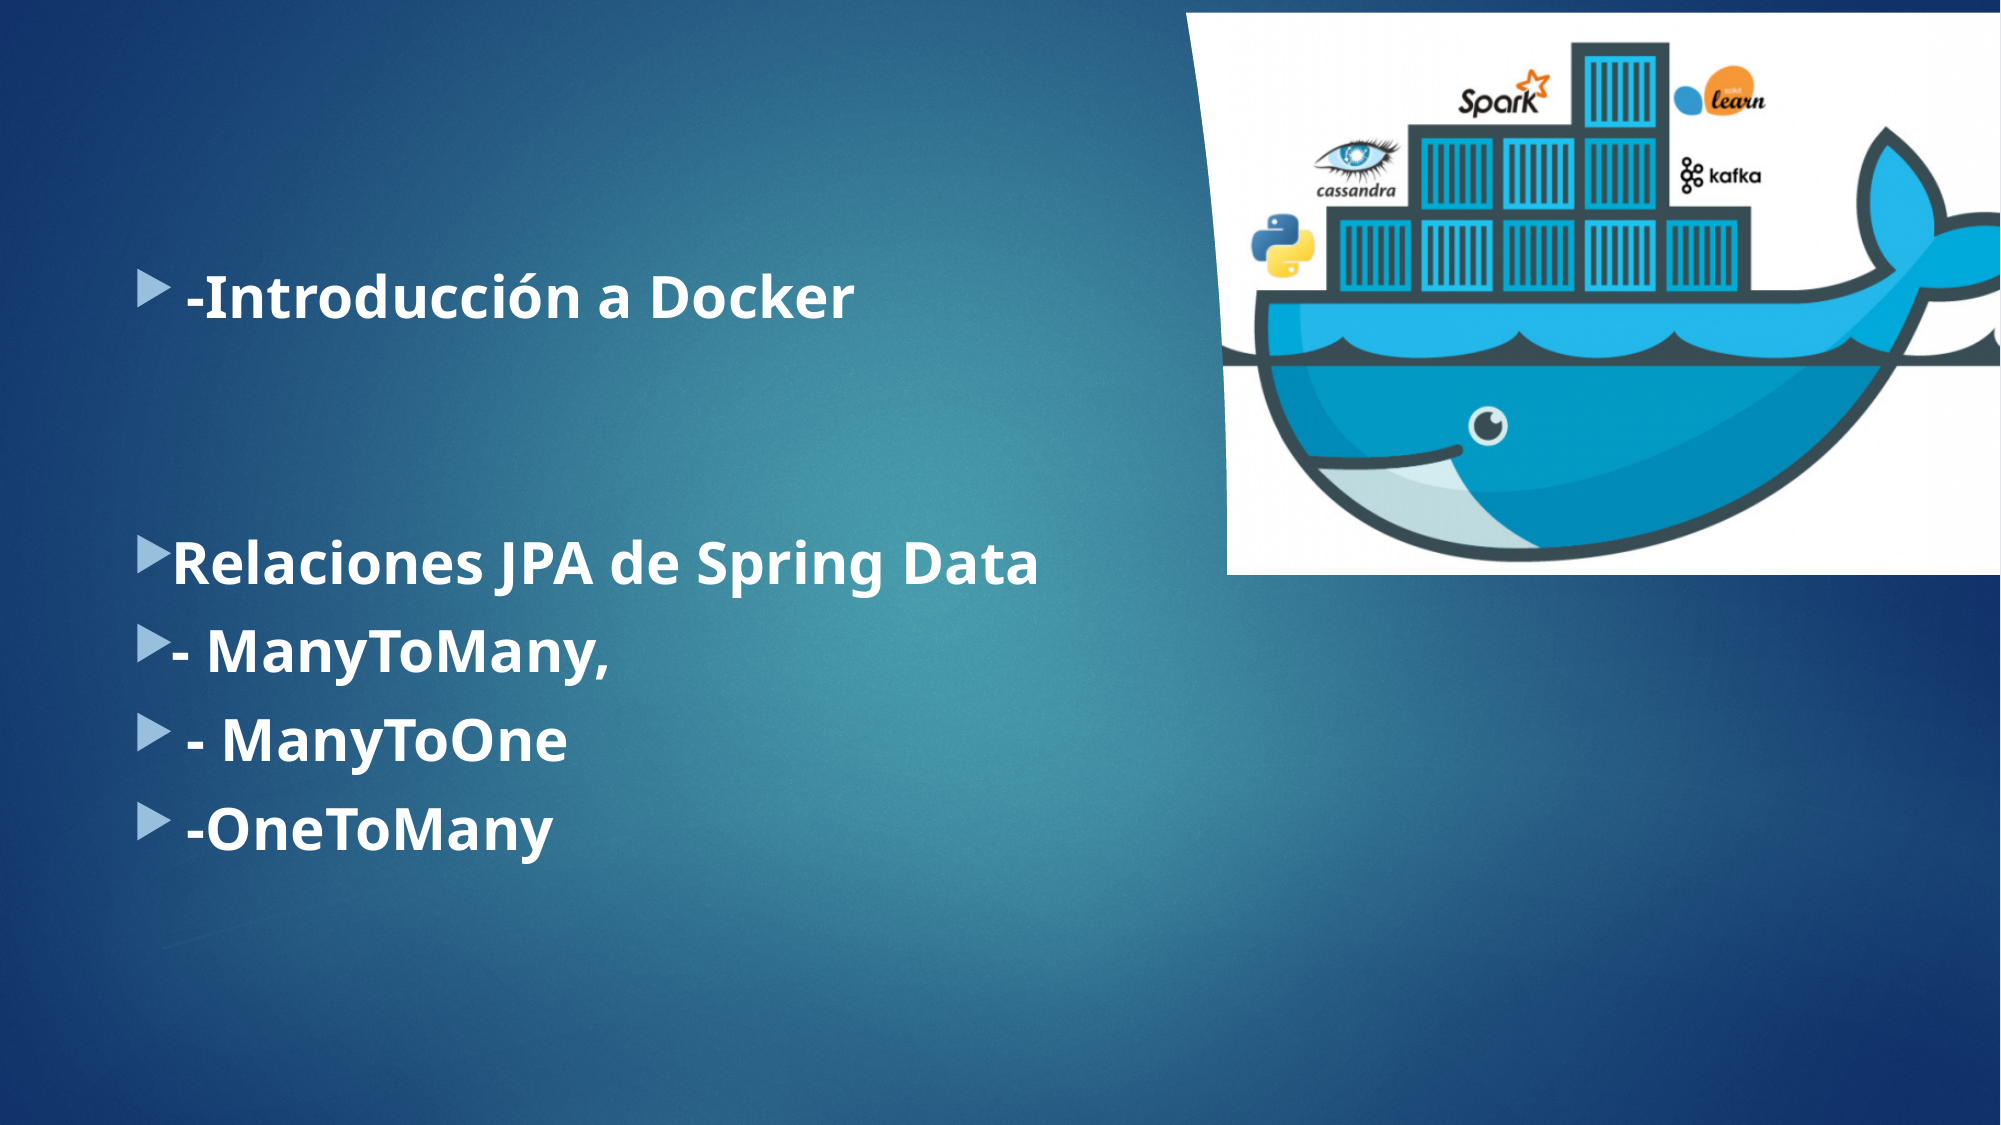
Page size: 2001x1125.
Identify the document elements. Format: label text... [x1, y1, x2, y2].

text_box -Introducción a Docker Relaciones JPA de Spring Data - ManyToMany, - ManyToOne -OneToMany [118, 251, 1134, 873]
picture [1185, 11, 2000, 576]
